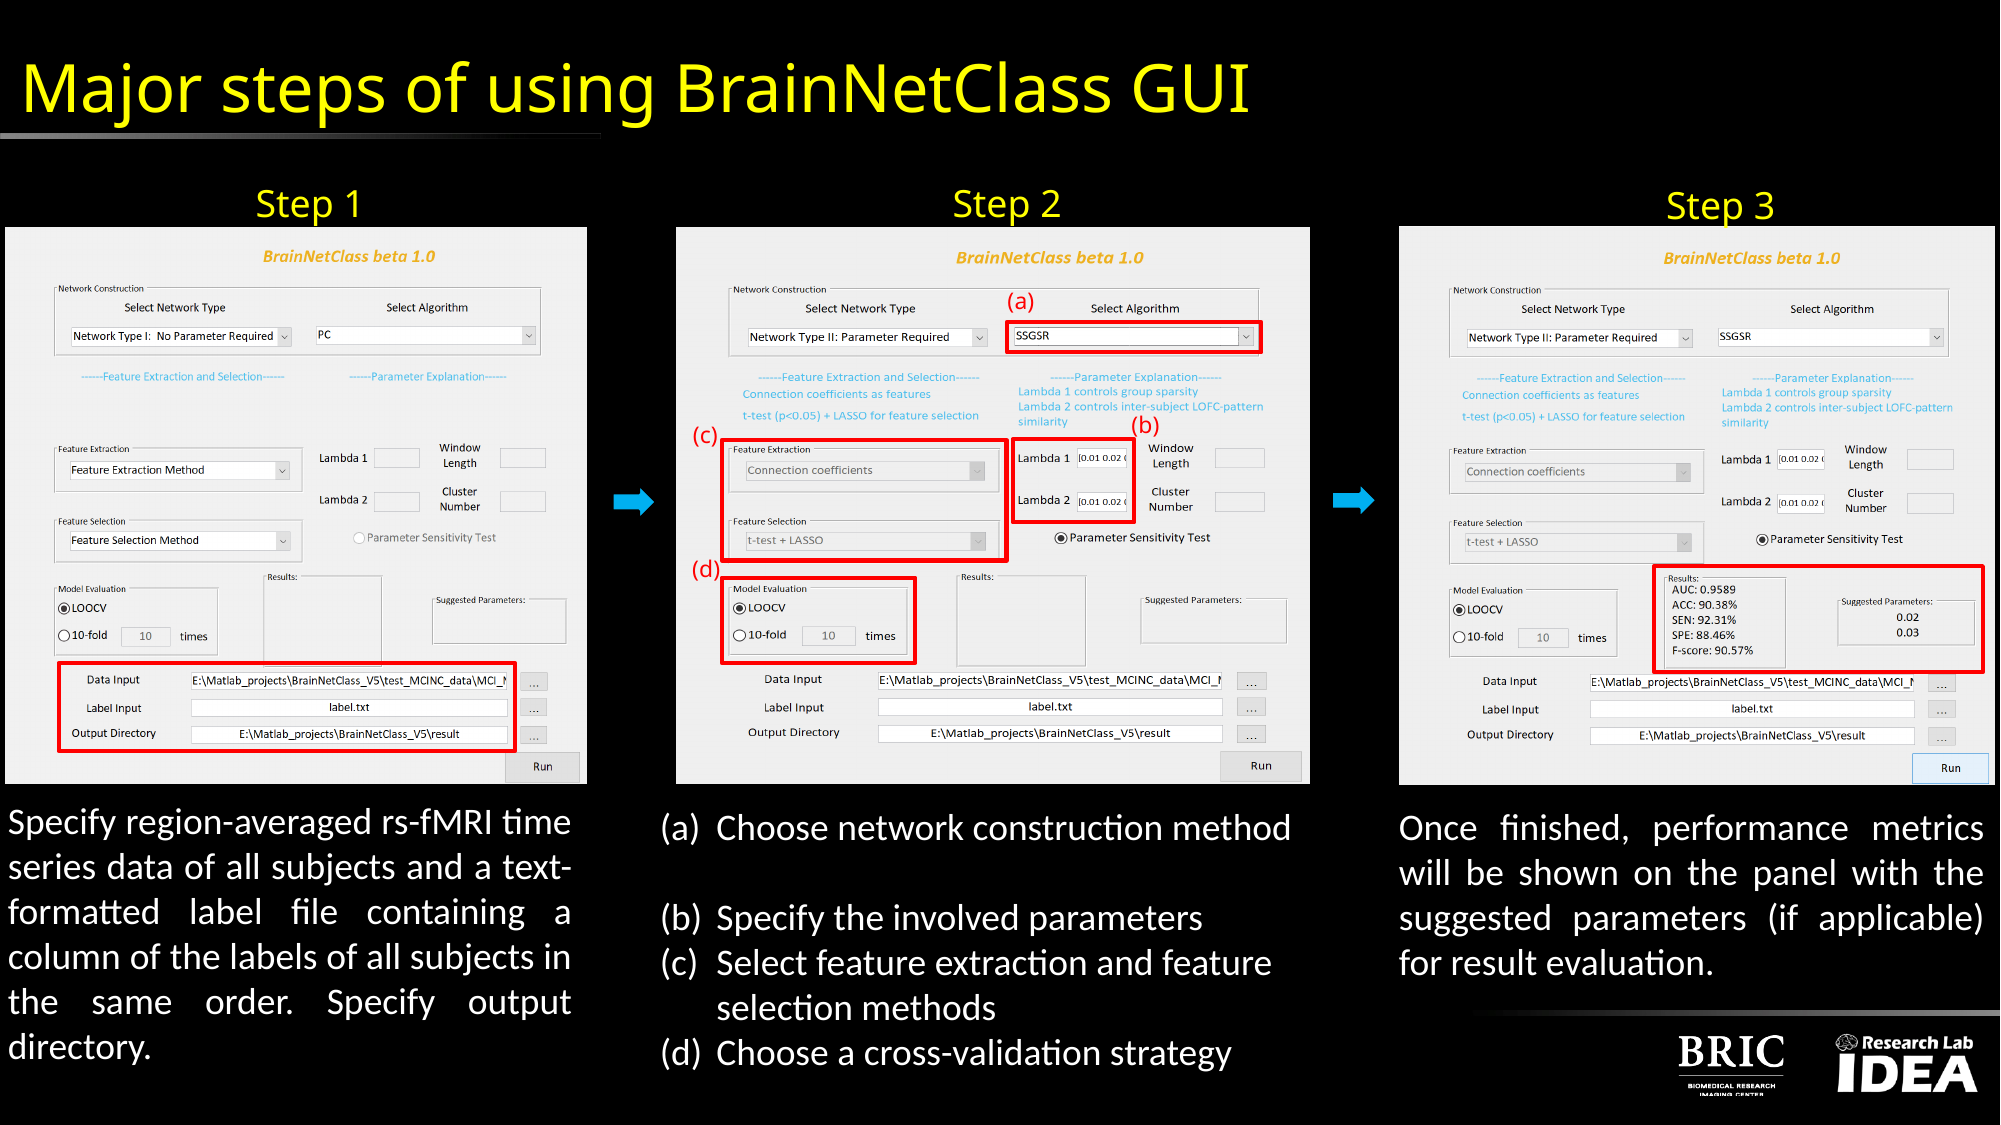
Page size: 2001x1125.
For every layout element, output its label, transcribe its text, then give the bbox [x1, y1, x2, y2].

text_box Major steps of using BrainNetClass GUI [0, 14, 1571, 158]
text_box Step 1 [240, 149, 431, 225]
text_box Step 2 [937, 149, 1128, 225]
text_box [609, 481, 659, 522]
picture [1400, 1010, 2000, 1016]
text_box Step 3 [1651, 152, 1841, 224]
picture [1829, 1031, 1983, 1094]
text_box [675, 226, 1311, 785]
text_box [1329, 480, 1380, 521]
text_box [1398, 225, 1996, 786]
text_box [4, 226, 588, 785]
text_box Specify region-averaged rs-fMRI time series data of all subjects and a text-formatted label file containing a column of the labels of all subjects in the same order. Specify output directory. [0, 789, 588, 1074]
text_box Once finished, performance metrics will be shown on the panel with the suggested parameters (if applicable) for result evaluation. [1384, 795, 2000, 991]
text_box Choose network construction method Specify the involved parameters Select feature extraction and feature selection methods Choose a cross-validation strategy [645, 795, 1327, 1081]
